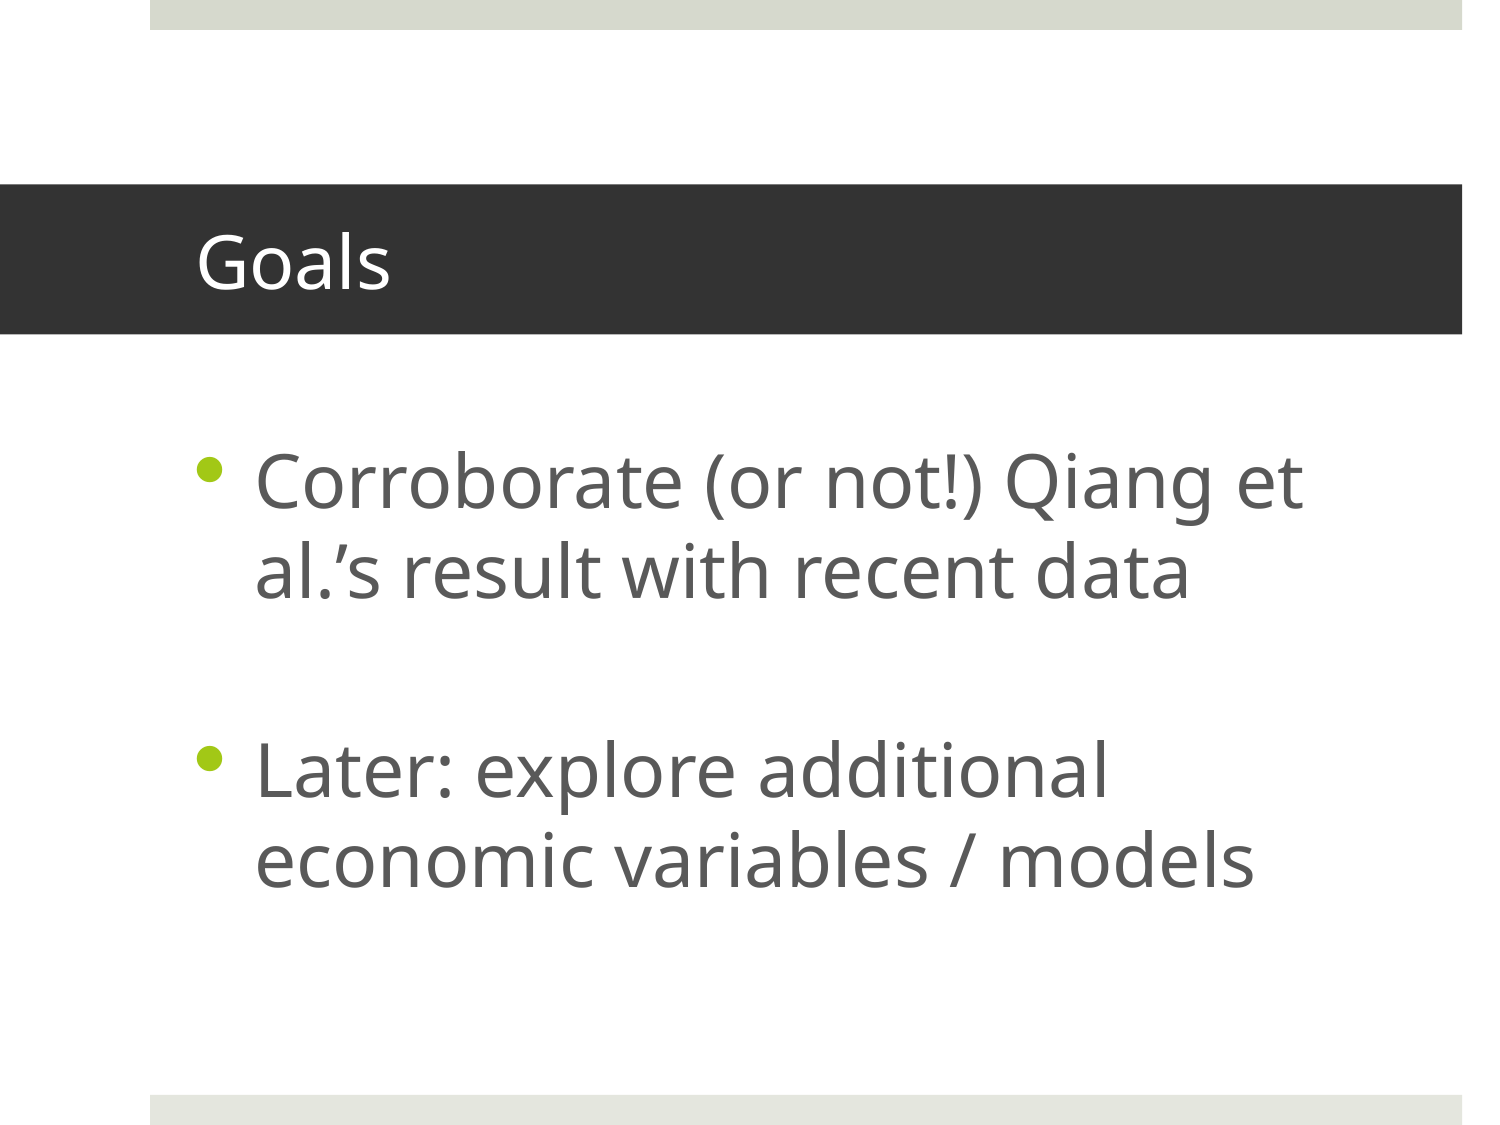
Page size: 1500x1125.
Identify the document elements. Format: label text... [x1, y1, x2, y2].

list Corroborate (or not!) Qiang et al.’s result with recent data Later: explore additional economic variables / models [182, 425, 1432, 1028]
title Goals [0, 184, 1463, 335]
